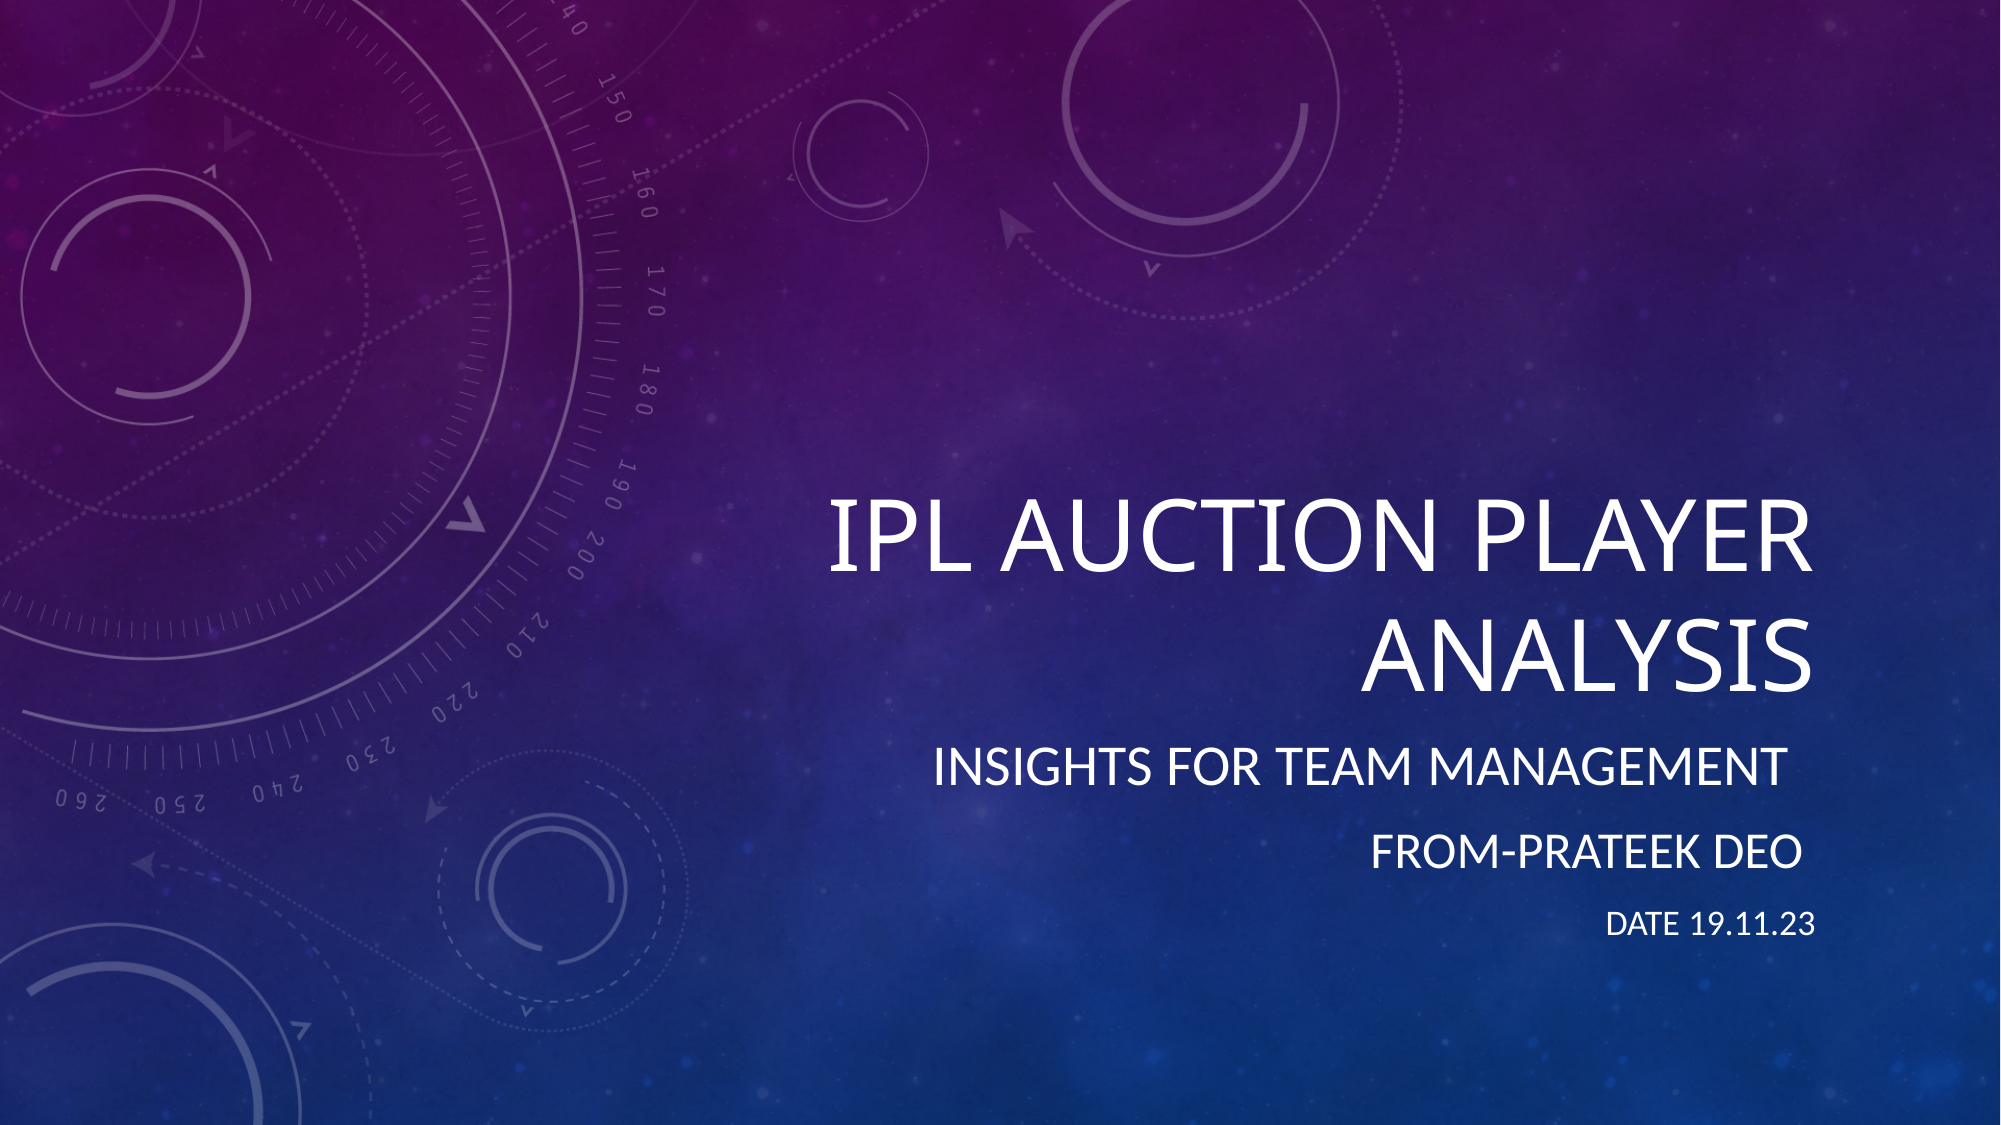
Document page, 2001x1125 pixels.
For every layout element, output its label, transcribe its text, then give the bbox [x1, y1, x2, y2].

title IPL Auction Player Analysis [650, 322, 1831, 719]
subtitle Insights for Team Management From-PRATEEK DEO DATE 19.11.23 [650, 719, 1831, 950]
picture [0, 0, 2001, 1125]
